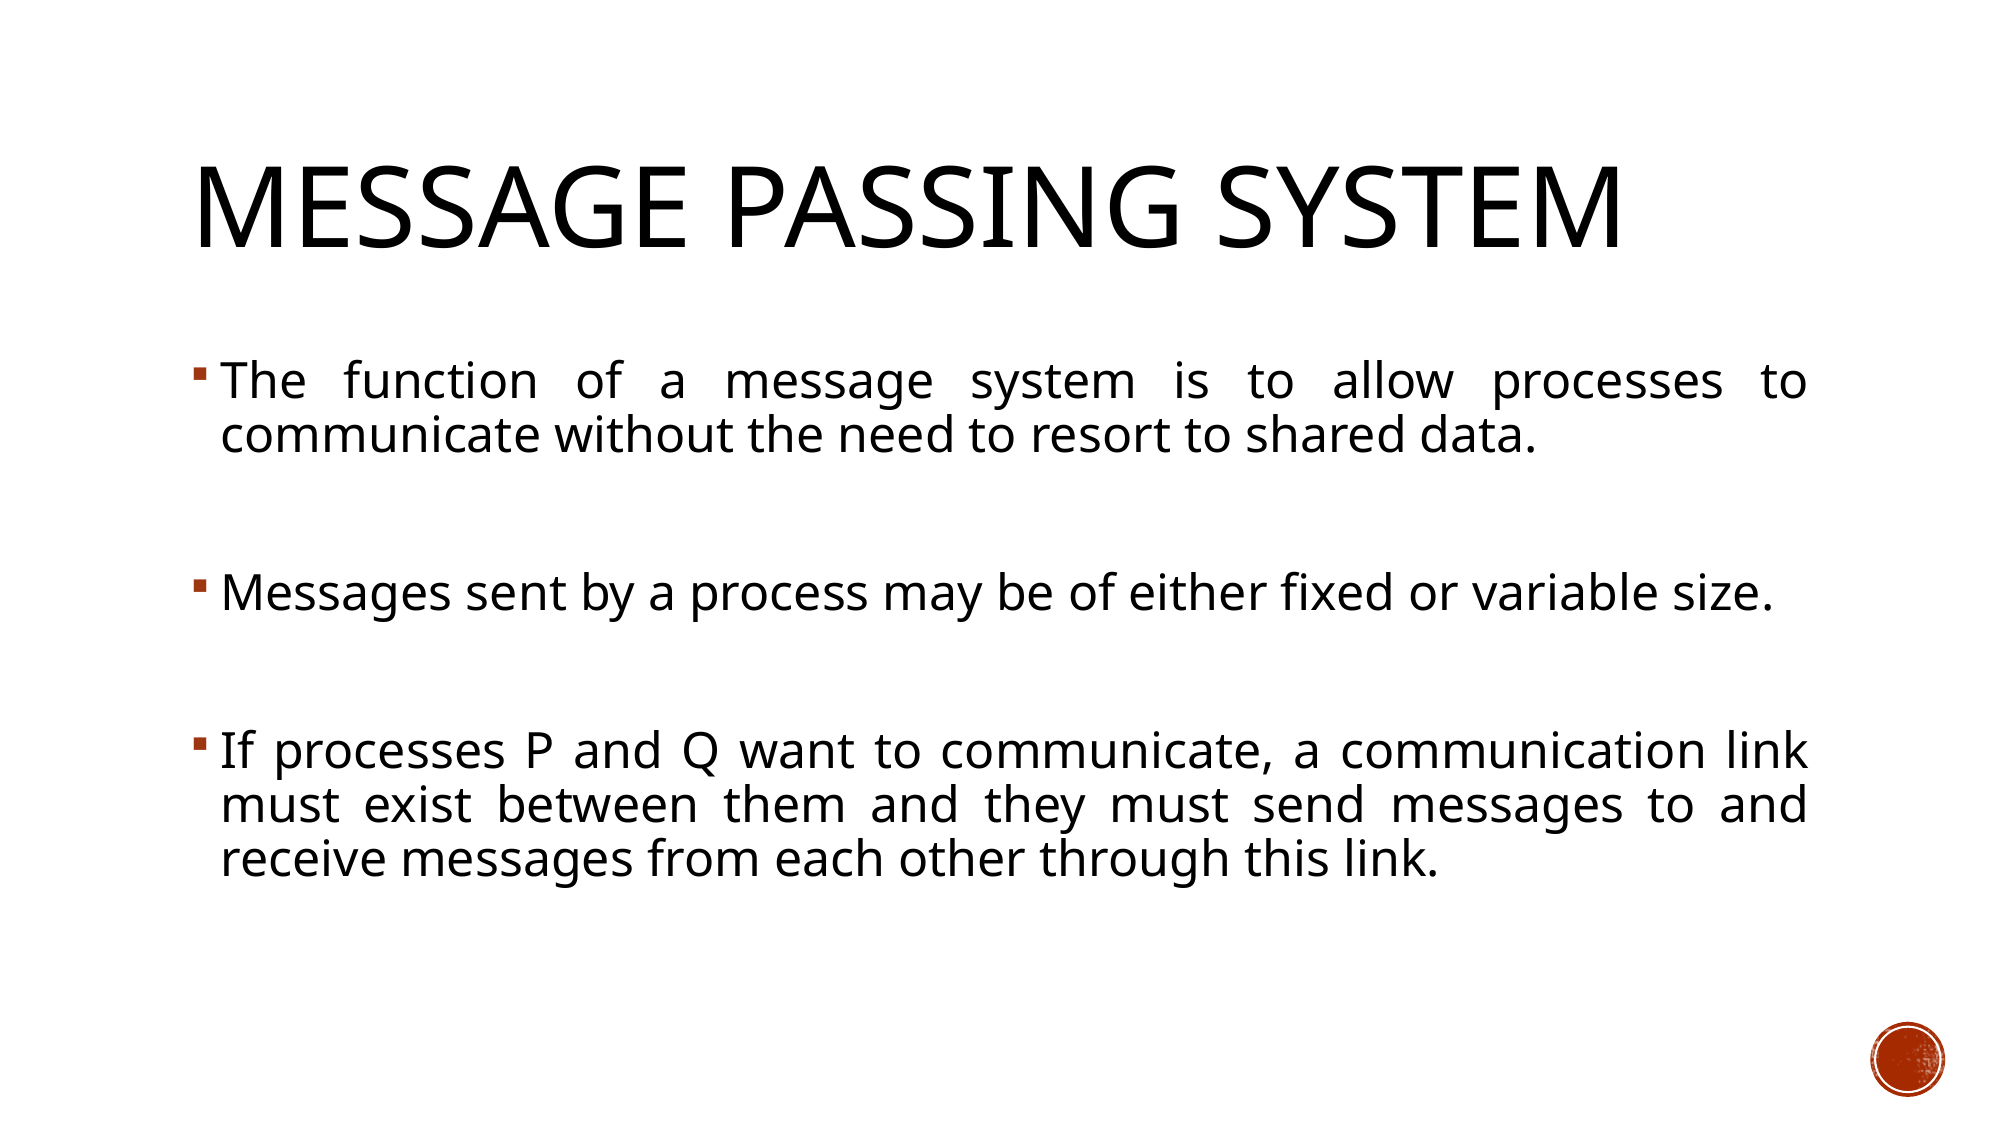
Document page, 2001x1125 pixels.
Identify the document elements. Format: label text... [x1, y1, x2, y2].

title Message Passing System [175, 79, 1826, 344]
list The function of a message system is to allow processes to communicate without the need to resort to shared data. Messages sent by a process may be of either fixed or variable size. If processes P and Q want to communicate, a communication link must exist between them and they must send messages to and receive messages from each other through this link. [175, 348, 1826, 1013]
